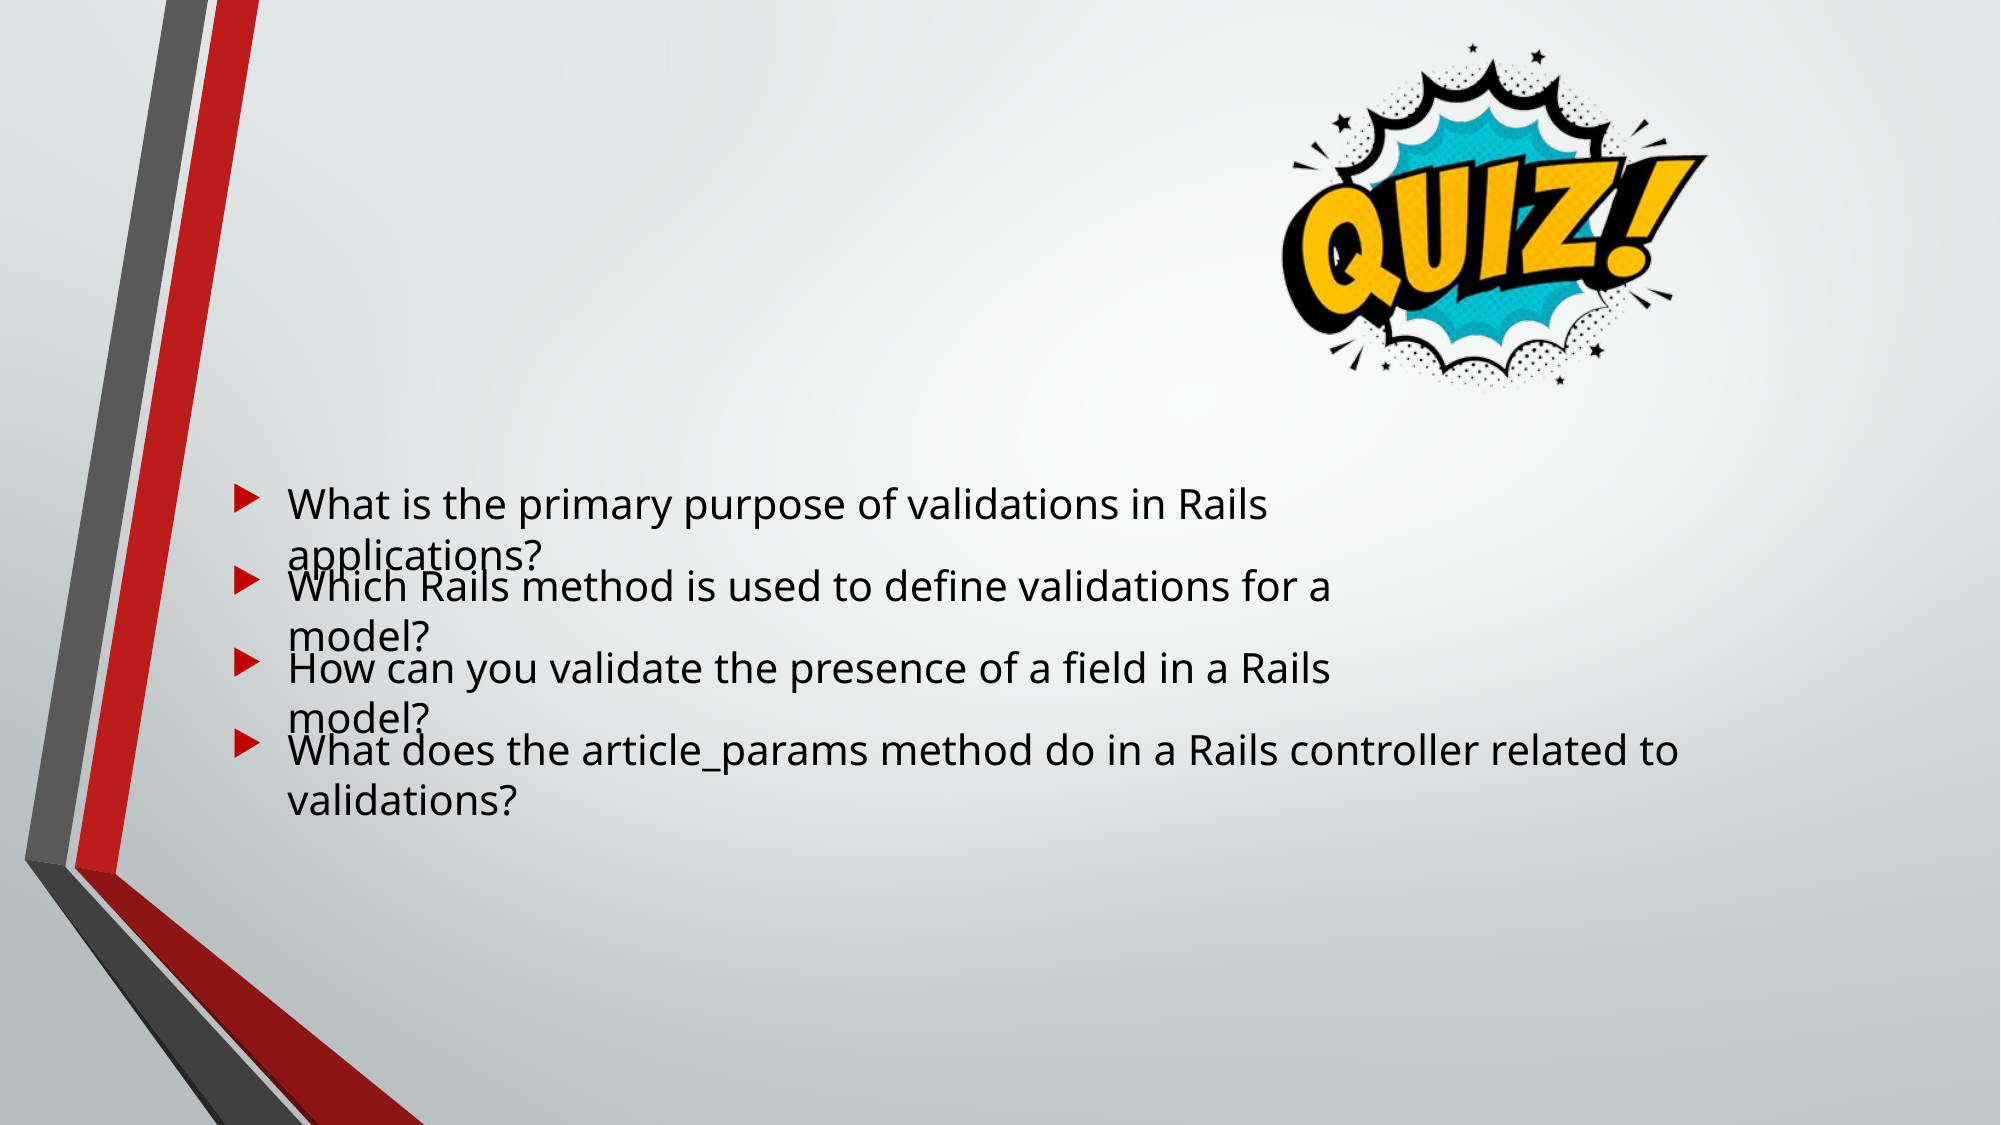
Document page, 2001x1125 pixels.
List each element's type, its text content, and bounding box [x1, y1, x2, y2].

picture [1220, 17, 1757, 416]
text_box What is the primary purpose of validations in Rails applications? [216, 471, 1402, 586]
text_box Which Rails method is used to define validations for a model? [216, 552, 1372, 634]
text_box How can you validate the presence of a field in a Rails model? [216, 634, 1372, 715]
text_box What does the article_params method do in a Rails controller related to validations? [216, 715, 1757, 831]
